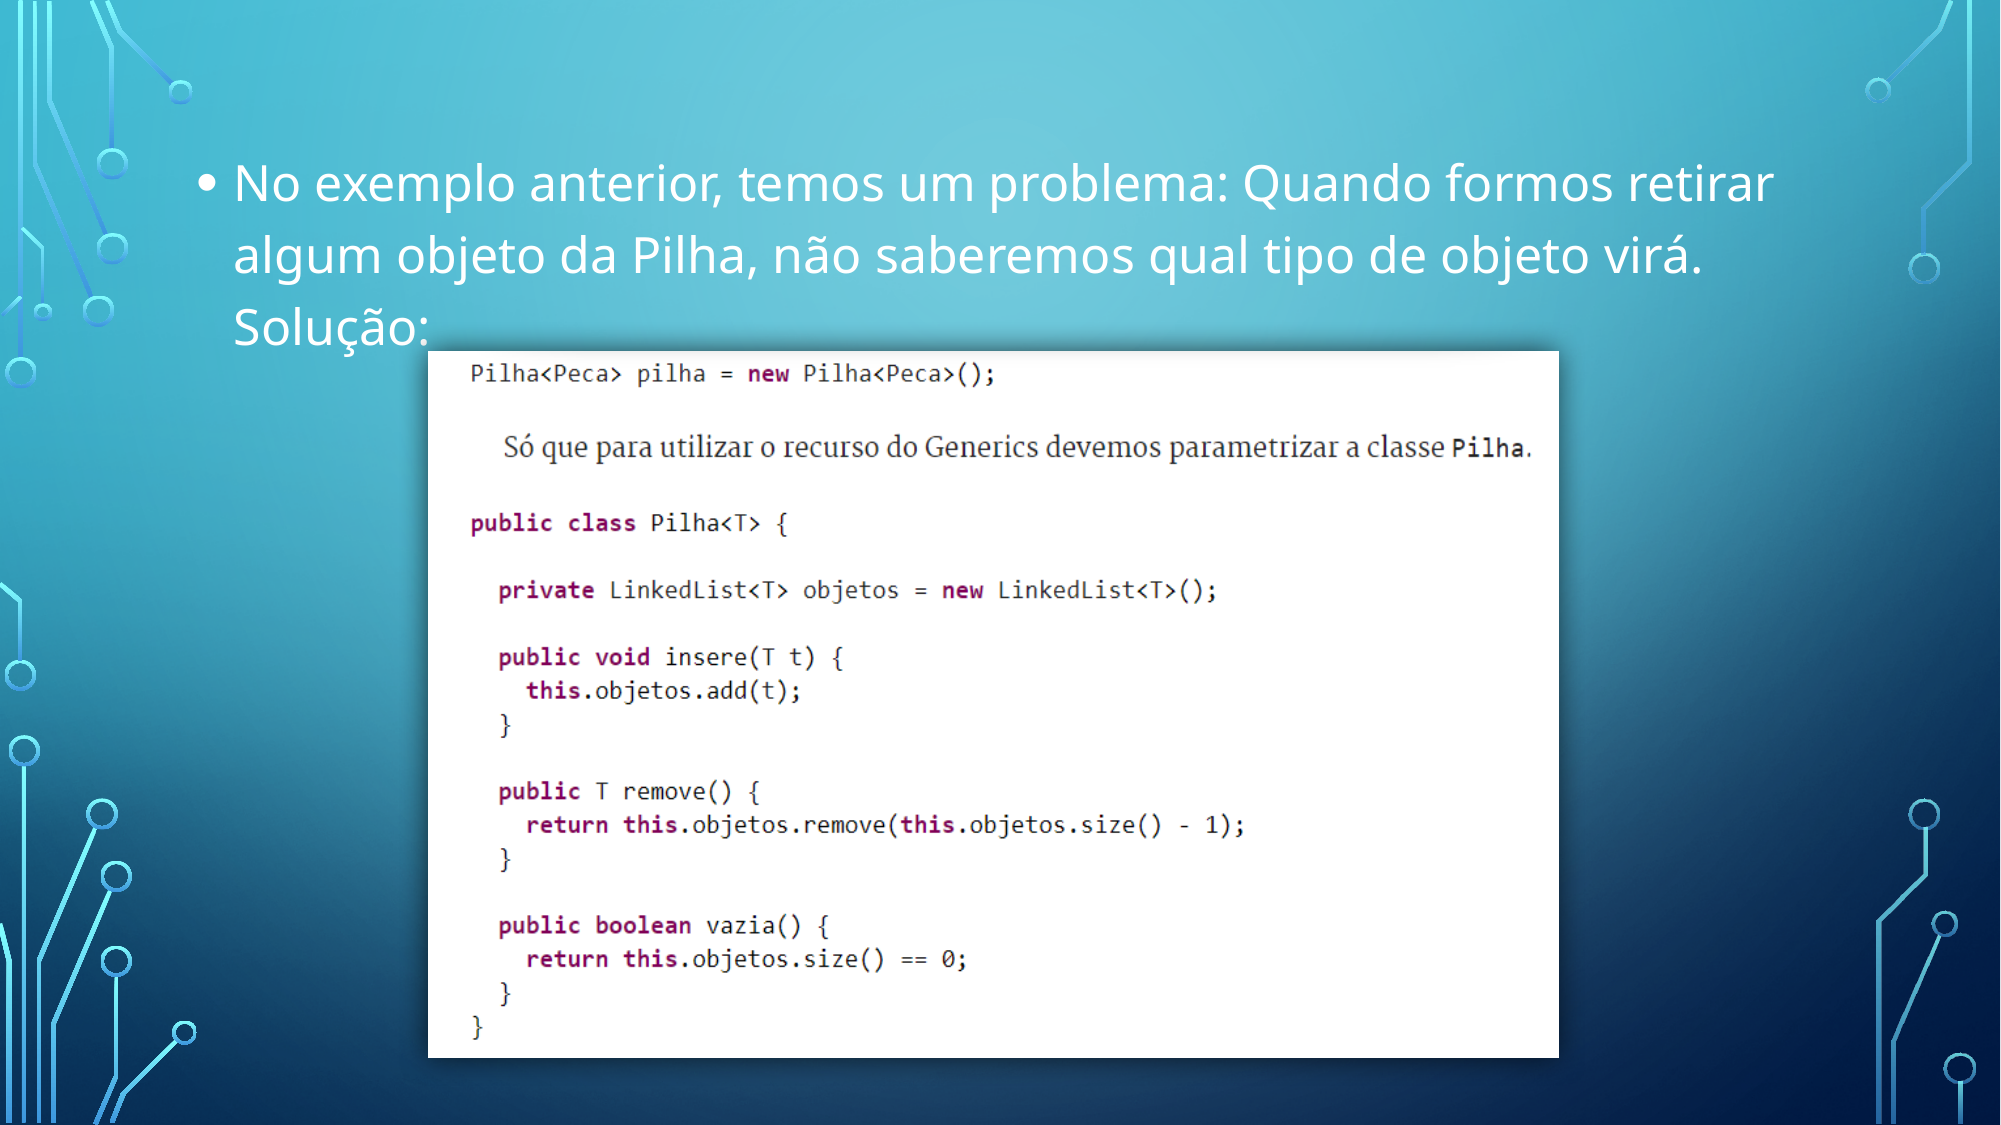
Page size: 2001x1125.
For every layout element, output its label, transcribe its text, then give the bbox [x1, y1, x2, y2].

list No exemplo anterior, temos um problema: Quando formos retirar algum objeto da Pilha, não saberemos qual tipo de objeto virá. Solução: [181, 132, 1807, 714]
picture [428, 350, 1560, 1059]
